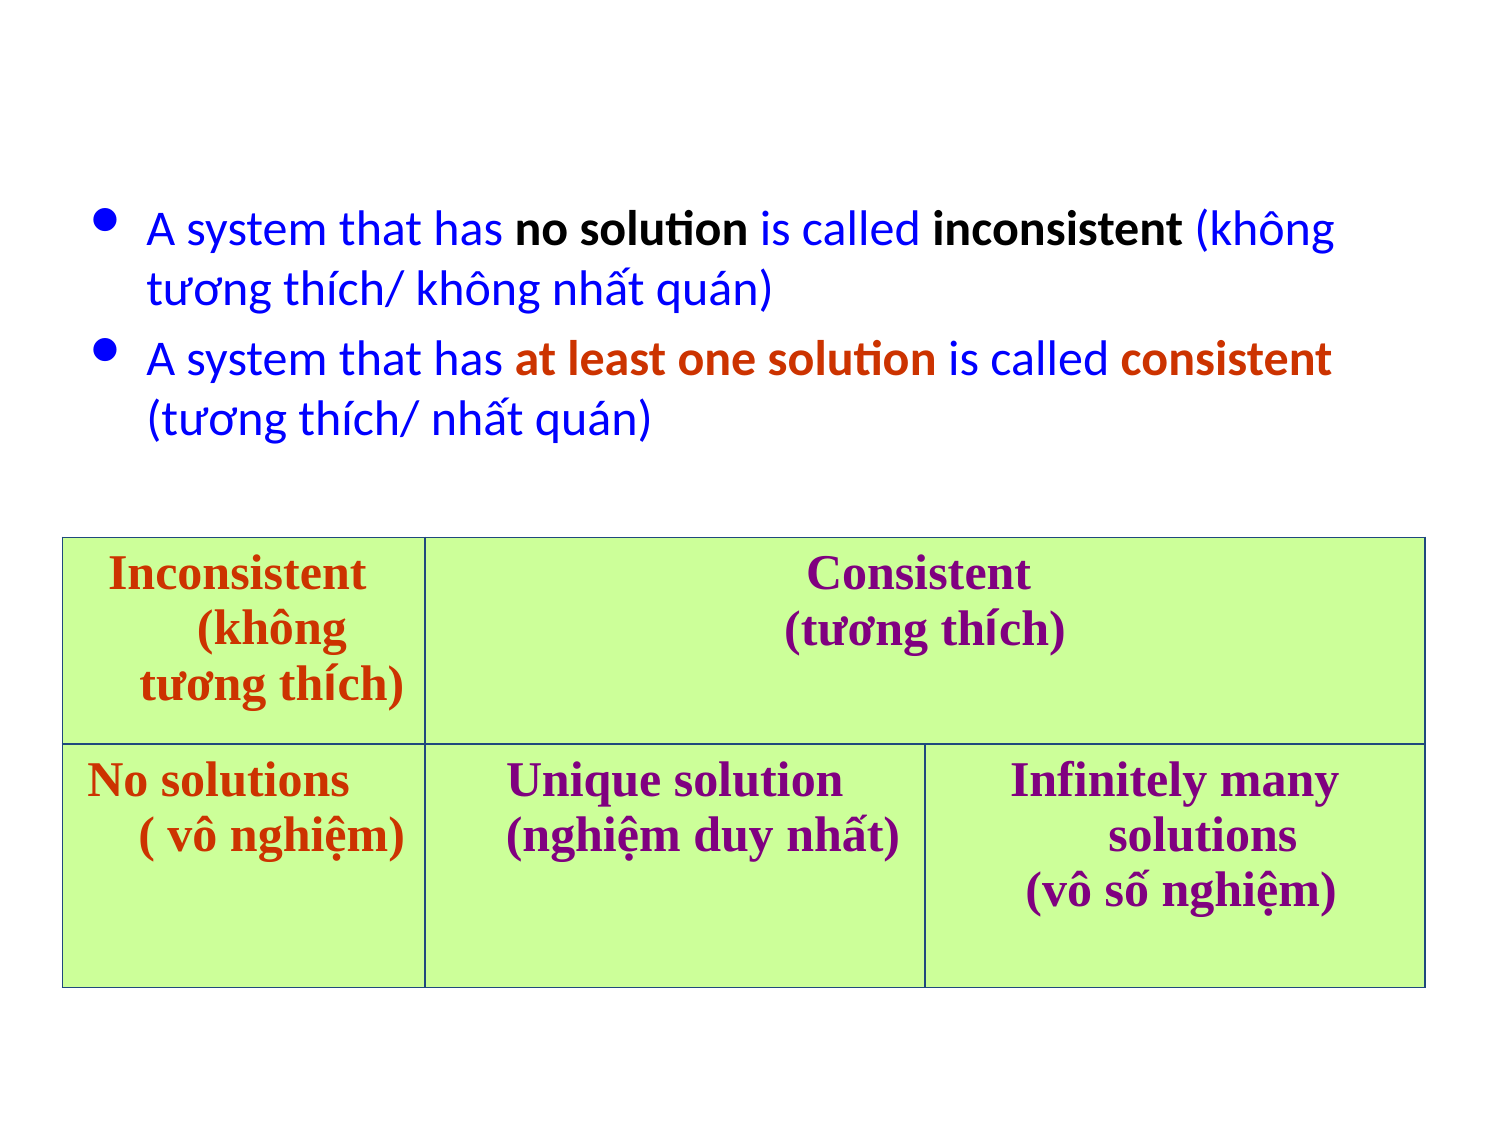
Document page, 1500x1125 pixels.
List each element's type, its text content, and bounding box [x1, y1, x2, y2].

list A system that has no solution is called inconsistent (không tương thích/ không nhất quán) A system that has at least one solution is called consistent (tương thích/ nhất quán) [74, 187, 1401, 513]
table_header Consistent (tương thích) [426, 538, 1424, 743]
table_cell Unique solution (nghiệm duy nhất) [426, 745, 924, 987]
table_cell No solutions ( vô nghiệm) [63, 745, 424, 987]
table_header Inconsistent (không tương thích) [63, 538, 424, 743]
table_cell Infinitely many solutions (vô số nghiệm) [926, 745, 1424, 987]
